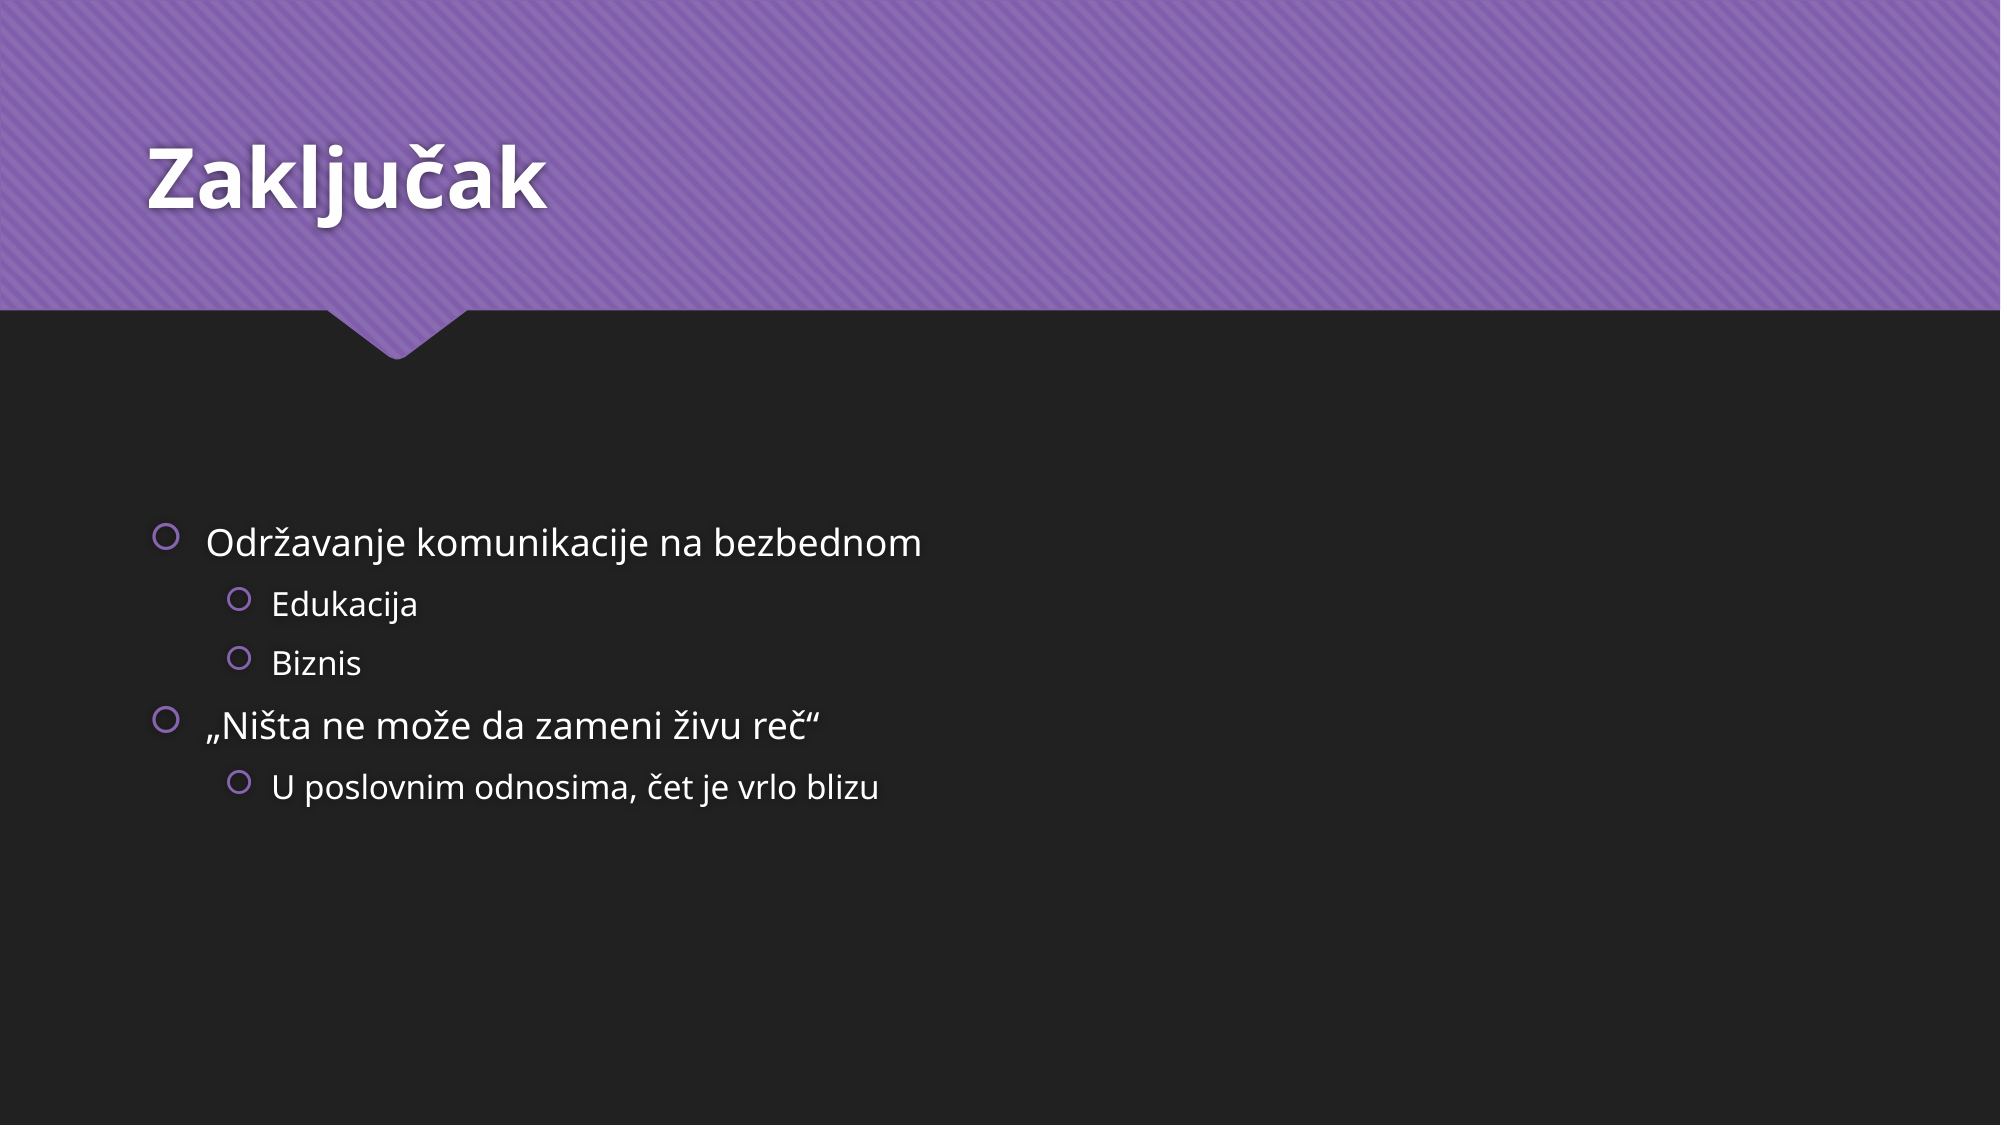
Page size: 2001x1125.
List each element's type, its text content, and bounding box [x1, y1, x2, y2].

list Održavanje komunikacije na bezbednom Edukacija Biznis „Ništa ne može da zameni živu reč“ U poslovnim odnosima, čet je vrlo blizu [134, 364, 1866, 962]
title Zaključak [132, 73, 1868, 233]
